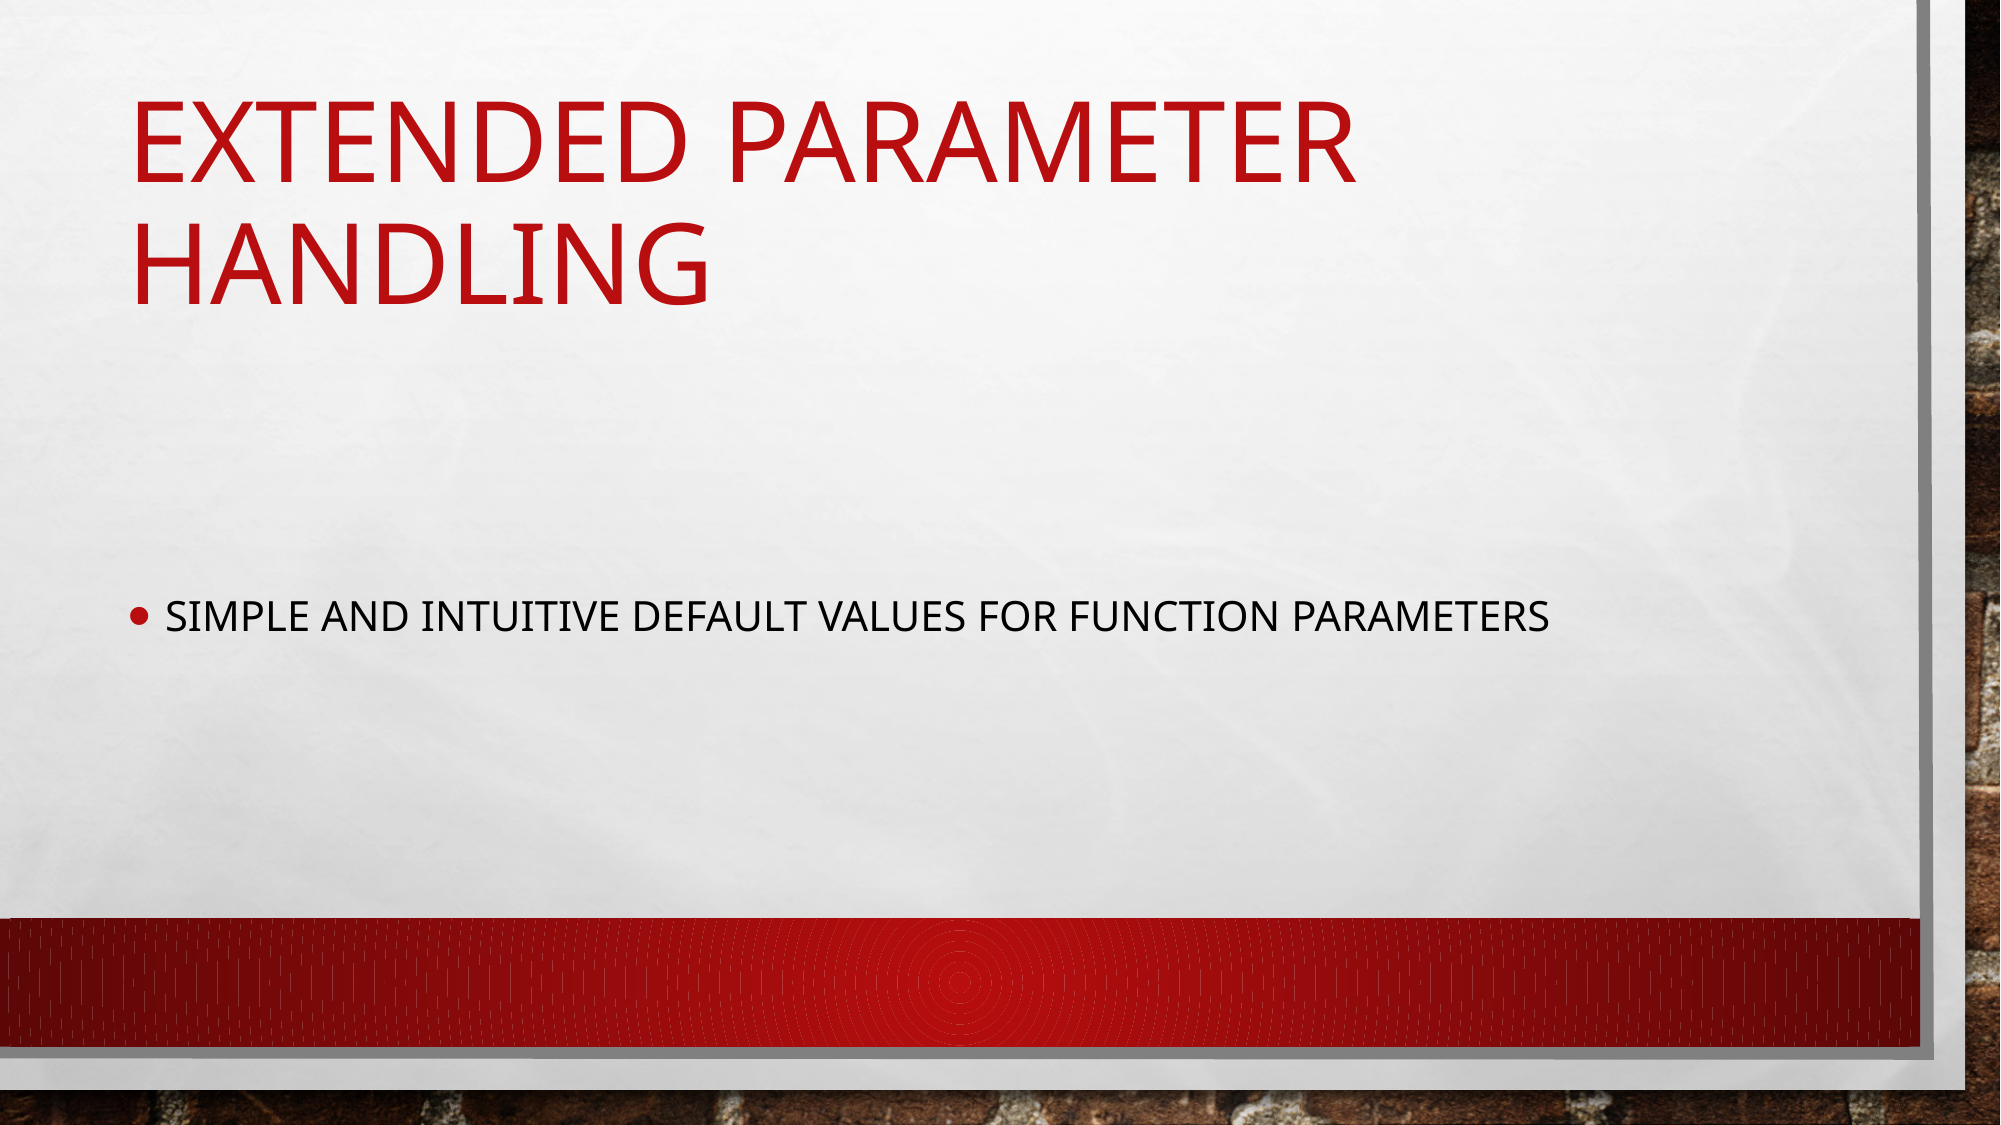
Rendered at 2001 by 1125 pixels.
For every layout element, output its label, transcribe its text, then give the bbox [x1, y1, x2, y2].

title Extended parameter handling [112, 112, 1818, 302]
picture [0, 0, 2000, 1125]
list Simple and intuitive default values for function parameters [112, 338, 1818, 882]
